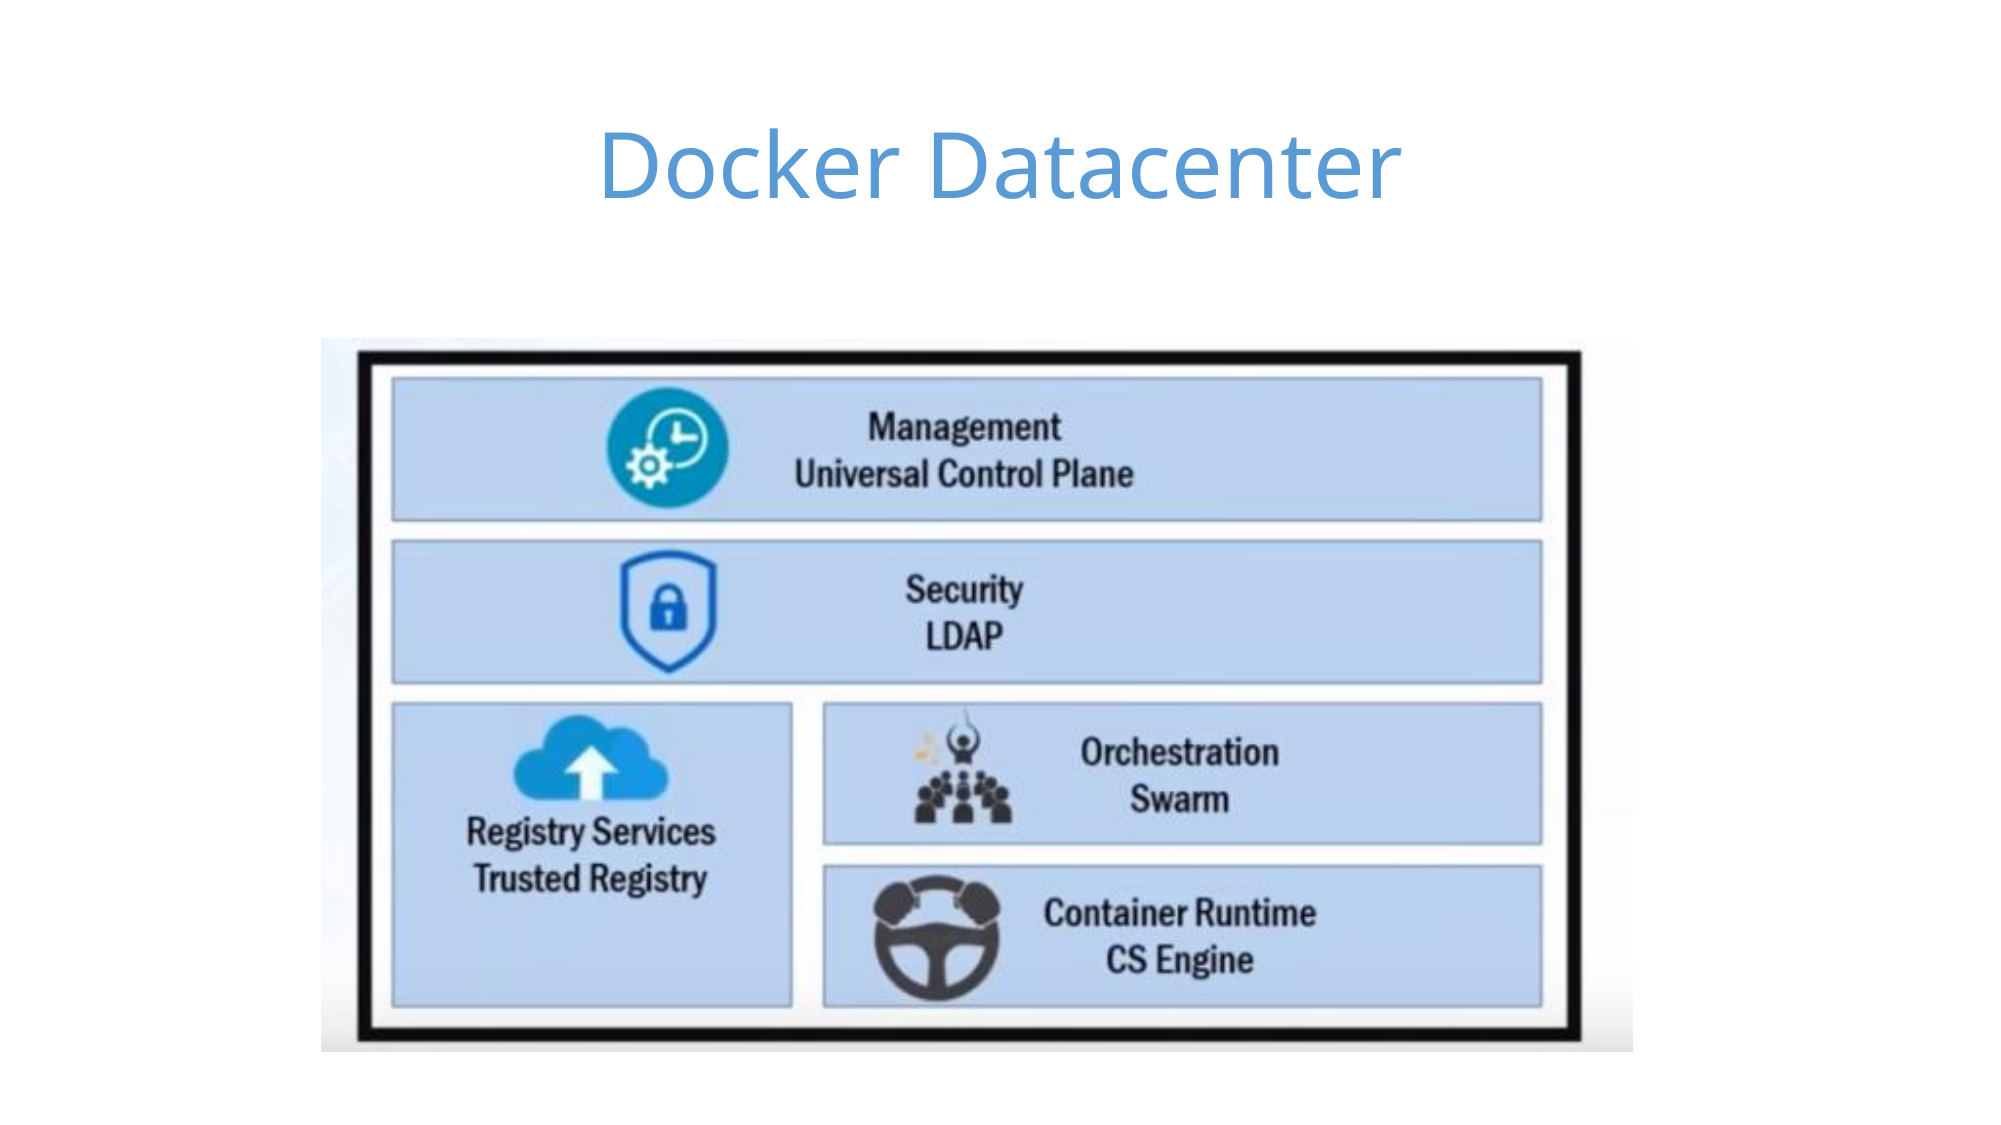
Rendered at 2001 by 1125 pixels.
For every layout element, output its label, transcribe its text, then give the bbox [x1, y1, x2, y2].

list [321, 338, 1633, 1052]
title Docker Datacenter [137, 59, 1863, 278]
